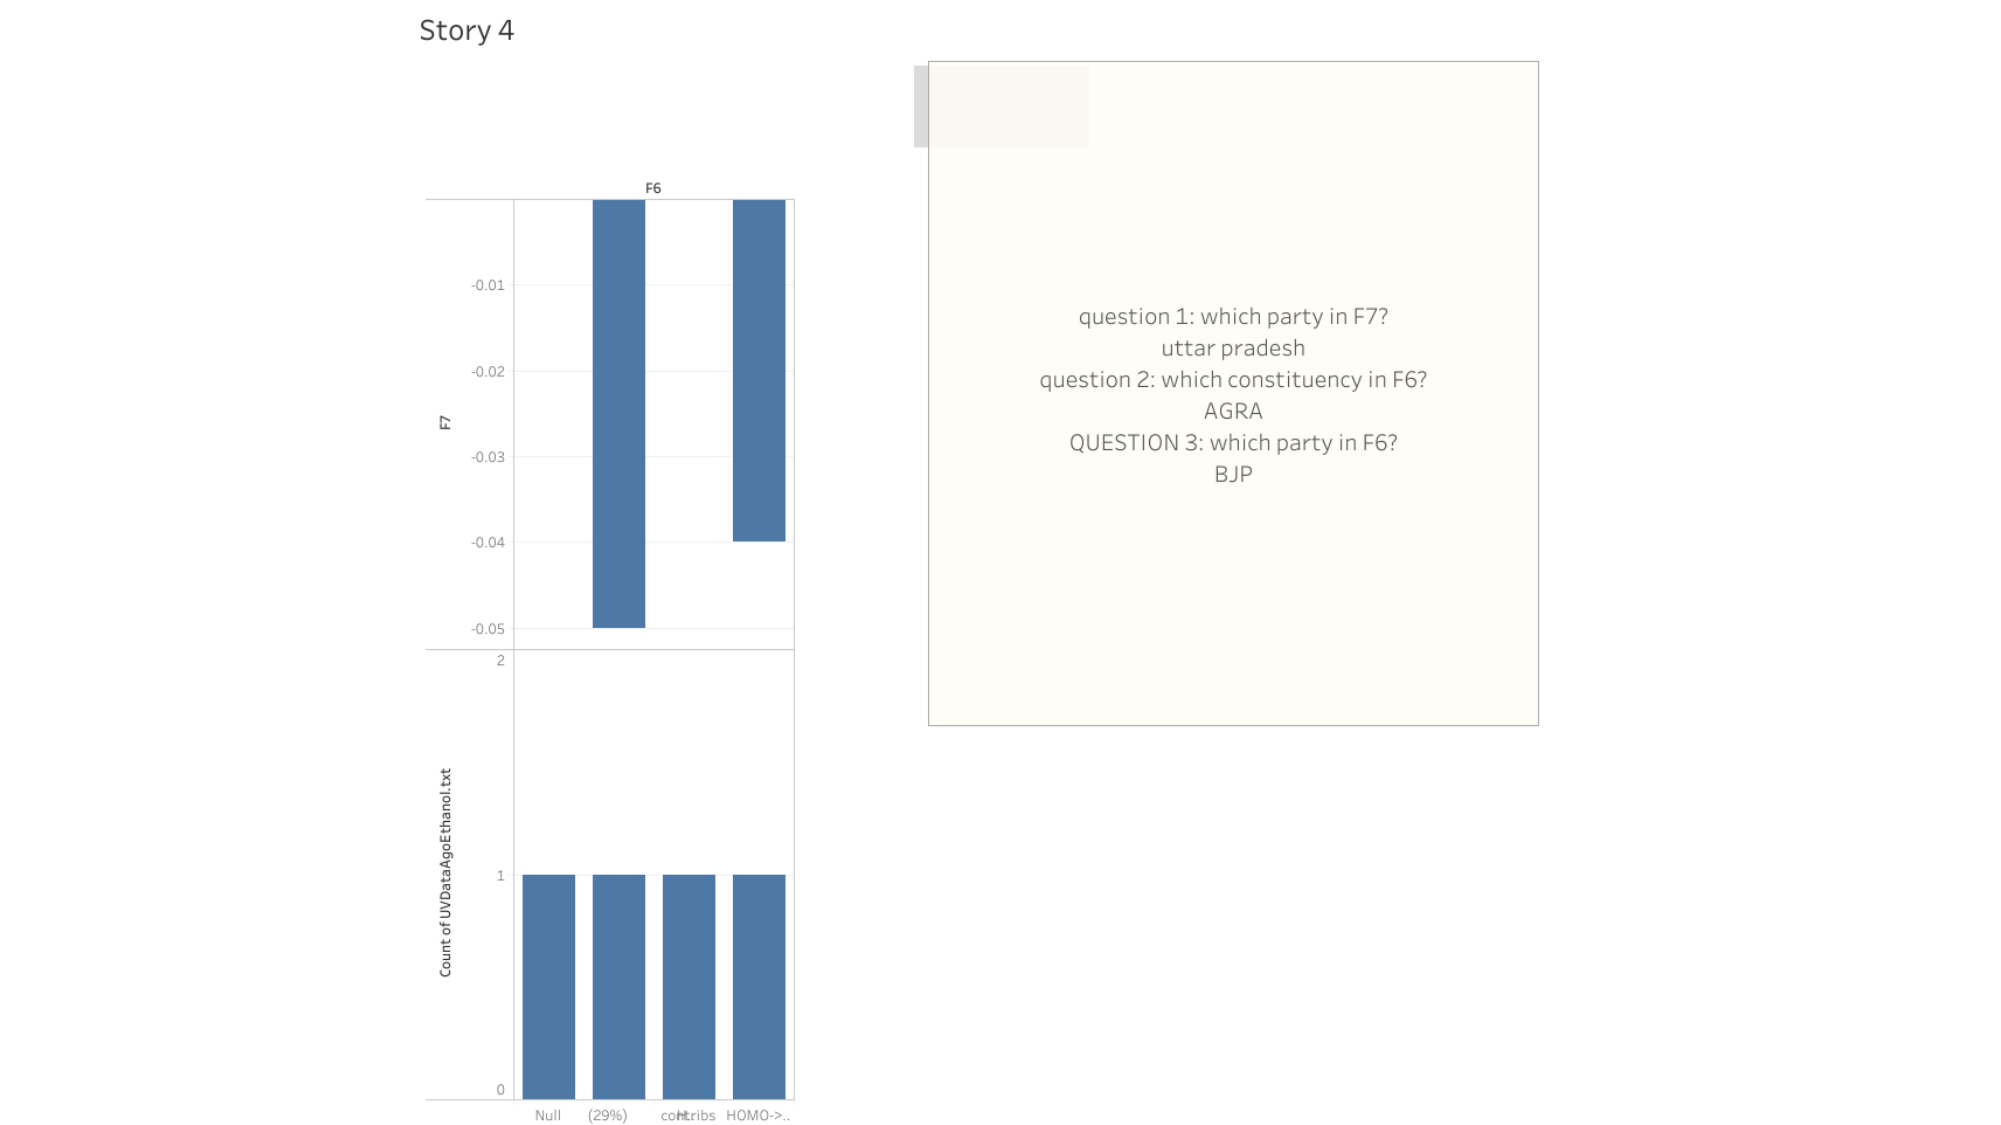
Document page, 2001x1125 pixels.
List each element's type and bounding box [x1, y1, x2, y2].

picture [407, 0, 1593, 1125]
